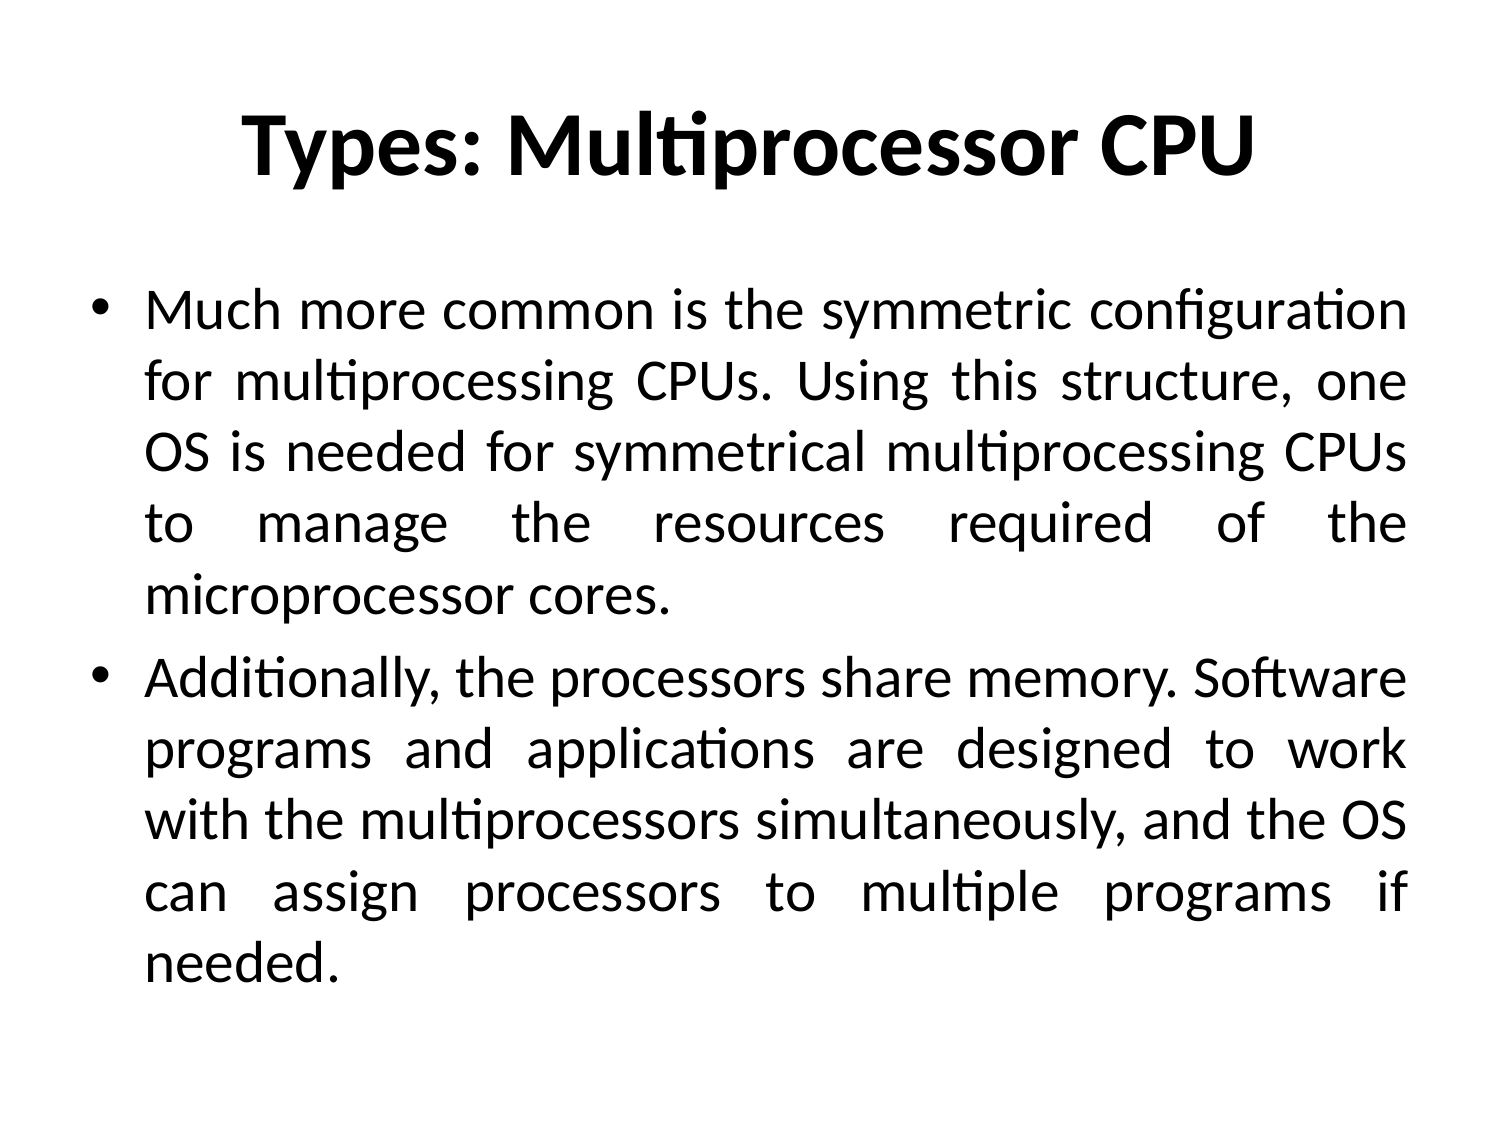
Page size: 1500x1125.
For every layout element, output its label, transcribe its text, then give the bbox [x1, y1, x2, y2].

title Types: Multiprocessor CPU [75, 45, 1425, 233]
list Much more common is the symmetric configuration for multiprocessing CPUs. Using this structure, one OS is needed for symmetrical multiprocessing CPUs to manage the resources required of the microprocessor cores. Additionally, the processors share memory. Software programs and applications are designed to work with the multiprocessors simultaneously, and the OS can assign processors to multiple programs if needed. [75, 262, 1425, 1005]
